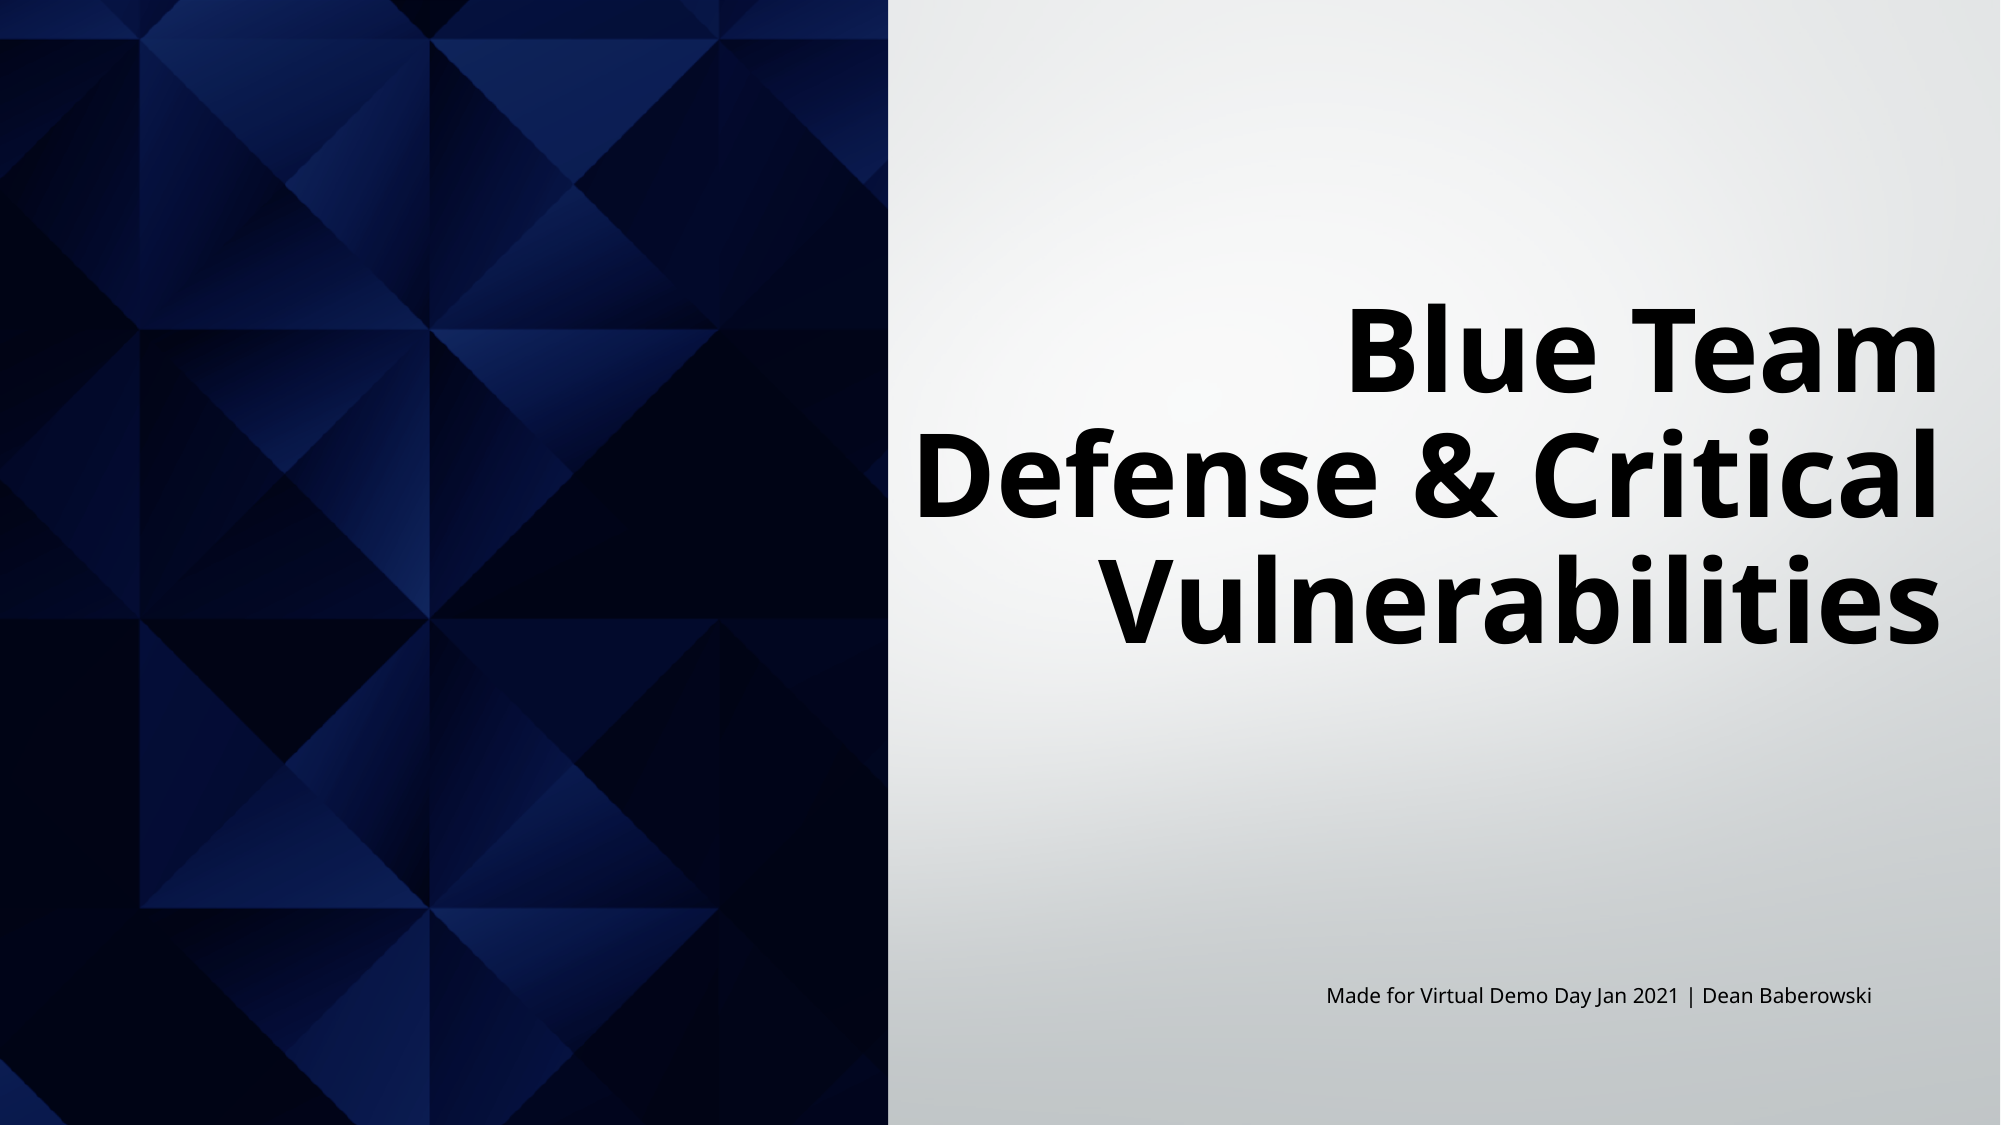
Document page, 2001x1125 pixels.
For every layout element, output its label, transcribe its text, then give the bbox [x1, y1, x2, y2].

picture [0, 0, 889, 1125]
footer Made for Virtual Demo Day Jan 2021 | Dean Baberowski [1187, 965, 1887, 1025]
title Blue Team Defense & Critical Vulnerabilities [889, 246, 1959, 676]
